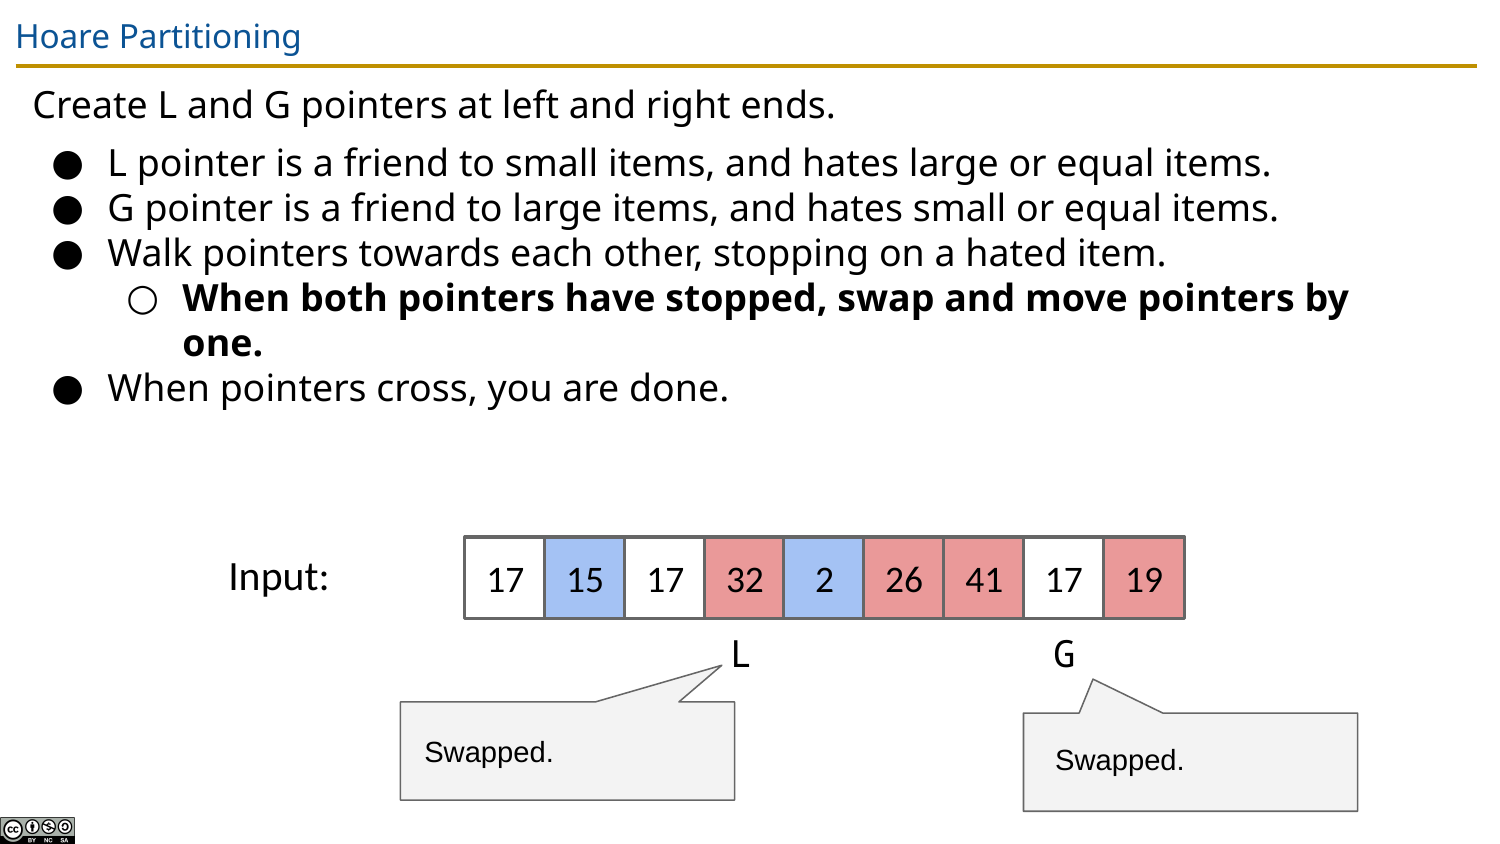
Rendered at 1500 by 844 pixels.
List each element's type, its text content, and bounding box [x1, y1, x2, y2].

text_box 17 [464, 536, 544, 619]
text_box L [715, 614, 777, 680]
text_box [400, 701, 409, 801]
text_box 41 [943, 536, 1023, 619]
text_box G [1038, 614, 1100, 680]
text_box Swapped. [409, 701, 663, 801]
text_box 26 [863, 536, 943, 619]
text_box Swapped. [1040, 709, 1294, 808]
text_box [1080, 679, 1155, 709]
text_box 19 [1103, 536, 1185, 619]
text_box 2 [783, 536, 863, 619]
text_box Input: [213, 533, 369, 615]
text_box 17 [1023, 536, 1103, 619]
title Hoare Partitioning [0, 0, 1398, 65]
text_box 17 [624, 536, 704, 619]
picture [0, 817, 75, 844]
text_box [598, 665, 735, 801]
list Create L and G pointers at left and right ends. L pointer is a friend to small items, and hates large or equal items. G pointer is a friend to large items, and hates small or equal items. Walk pointers towards each other, stopping on a hated item. When both pointers have stopped, swap and move pointers by one. When pointers cross, you are done. [17, 65, 1416, 627]
text_box 32 [704, 536, 783, 619]
text_box [1023, 713, 1358, 812]
text_box 15 [544, 536, 624, 619]
